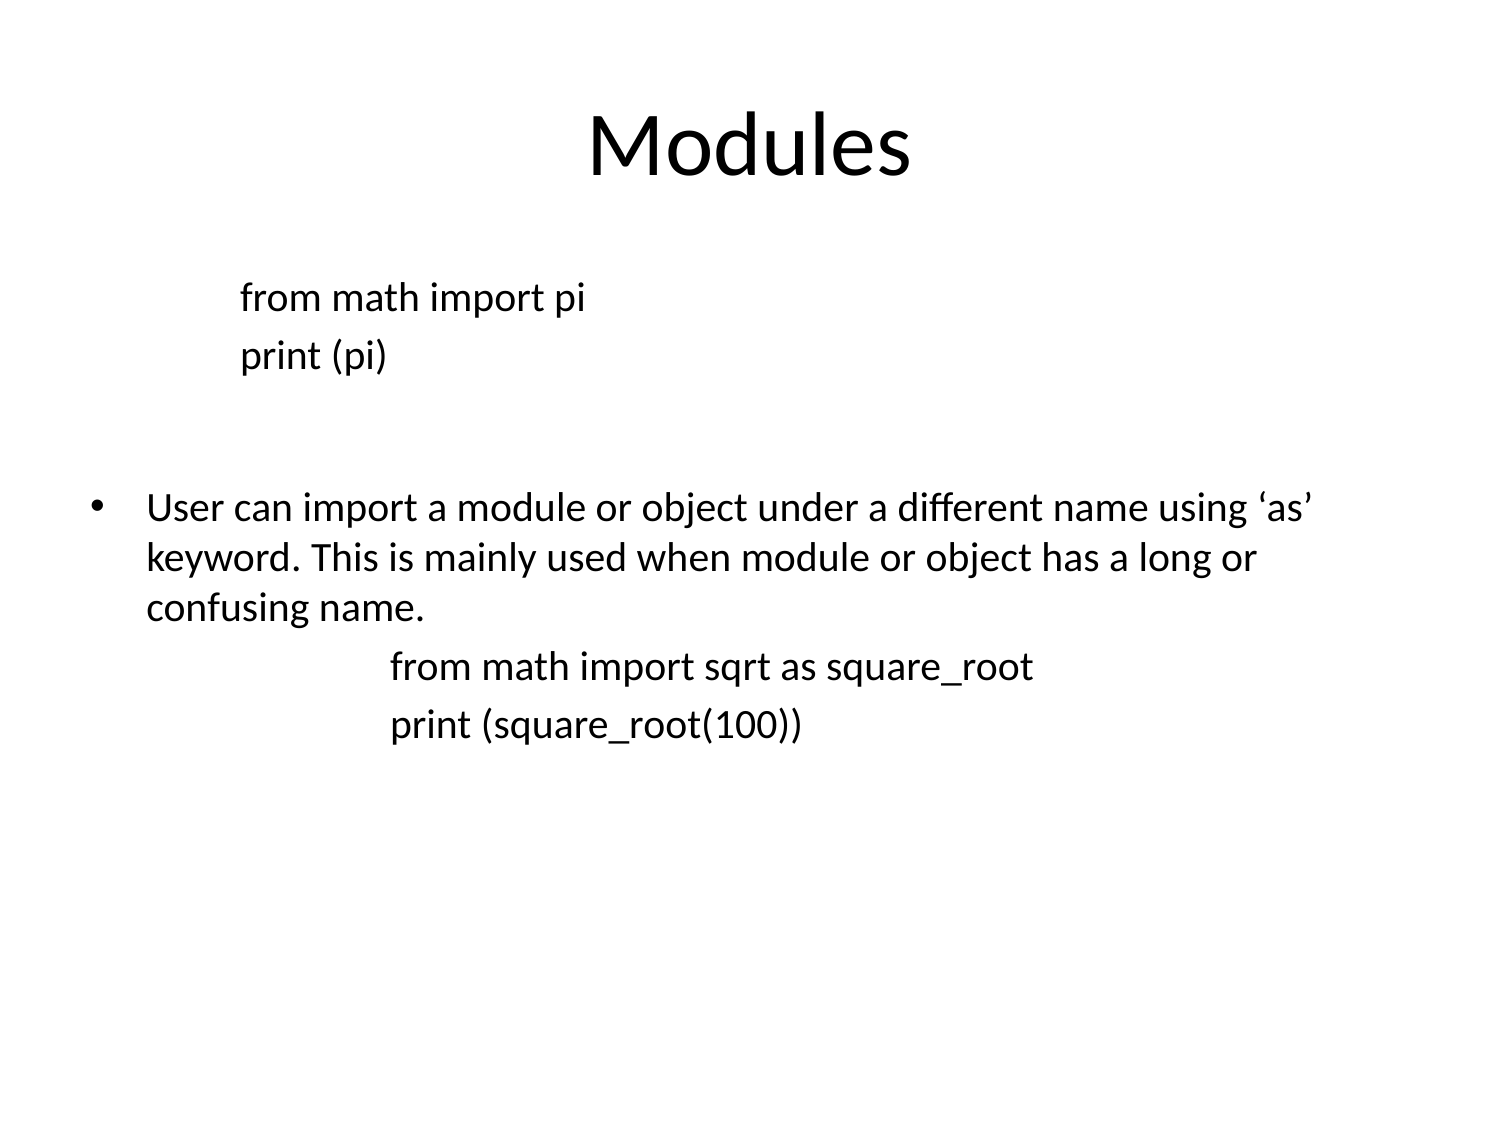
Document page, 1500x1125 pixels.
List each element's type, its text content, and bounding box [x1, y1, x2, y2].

list from math import pi print (pi) User can import a module or object under a different name using ‘as’ keyword. This is mainly used when module or object has a long or confusing name. from math import sqrt as square_root print (square_root(100)) [75, 262, 1425, 1005]
title Modules [75, 45, 1425, 233]
